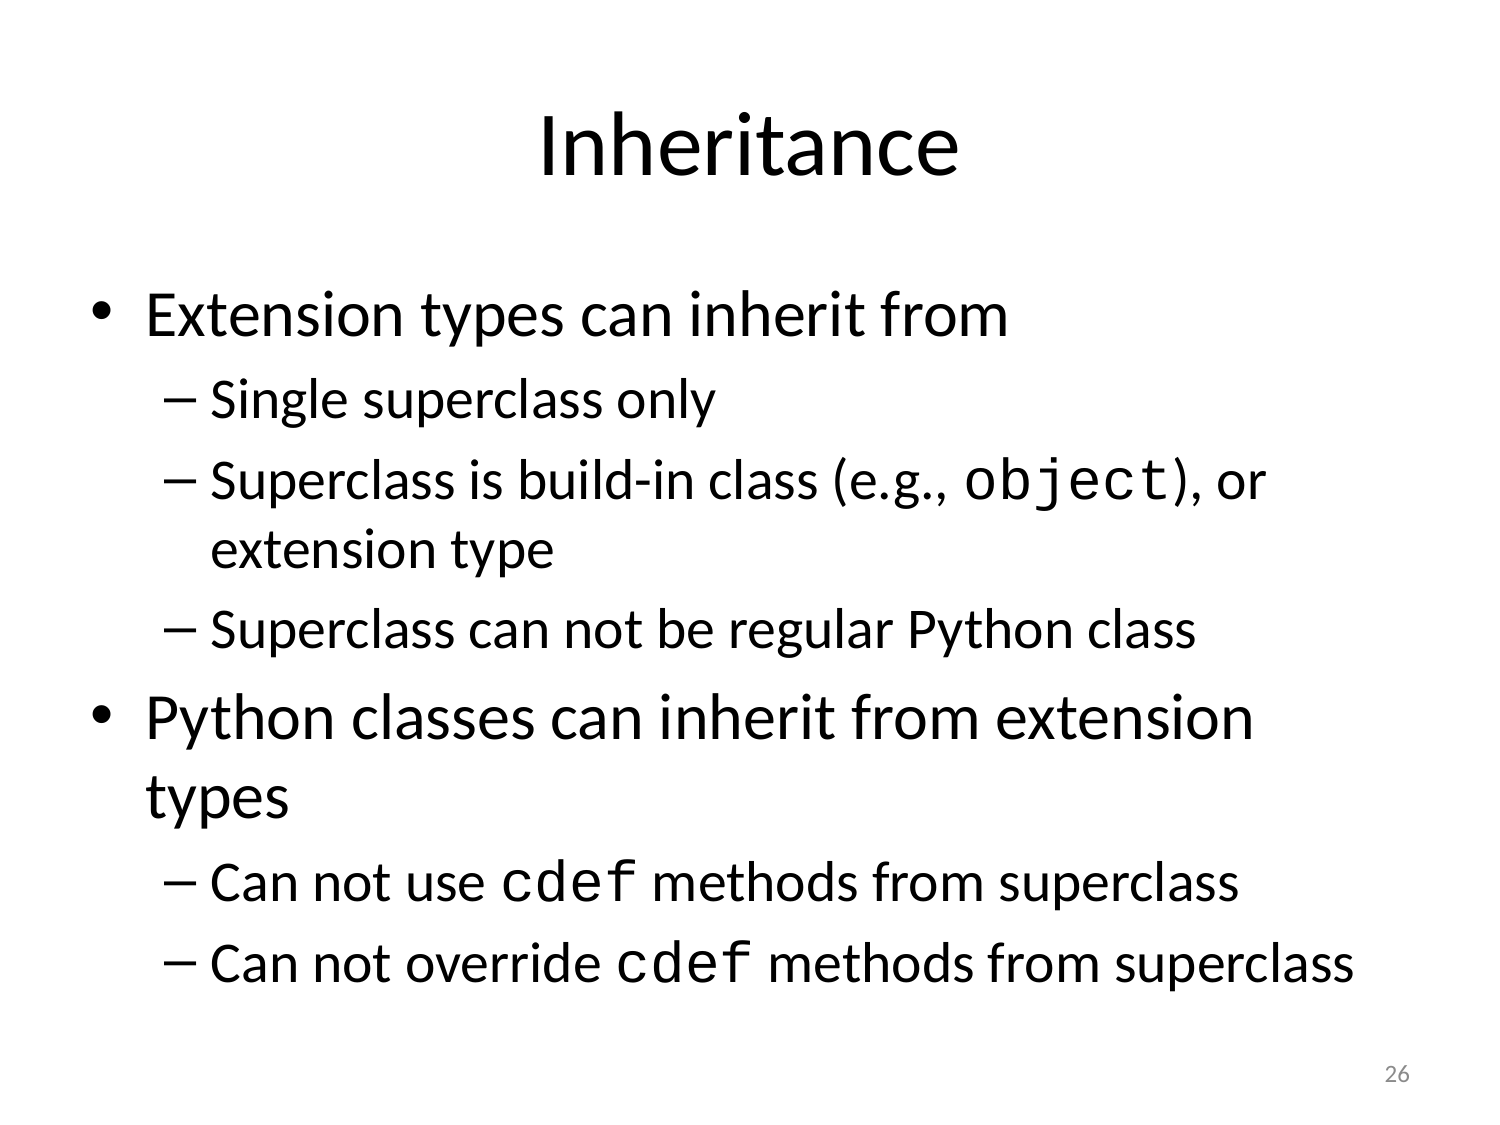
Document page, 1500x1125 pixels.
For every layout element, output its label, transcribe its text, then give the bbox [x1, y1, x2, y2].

title Inheritance [75, 45, 1425, 233]
list Extension types can inherit from Single superclass only Superclass is build-in class (e.g., object), or extension type Superclass can not be regular Python class Python classes can inherit from extension types Can not use cdef methods from superclass Can not override cdef methods from superclass [75, 262, 1425, 1005]
slide_number 26 [1074, 1042, 1425, 1103]
